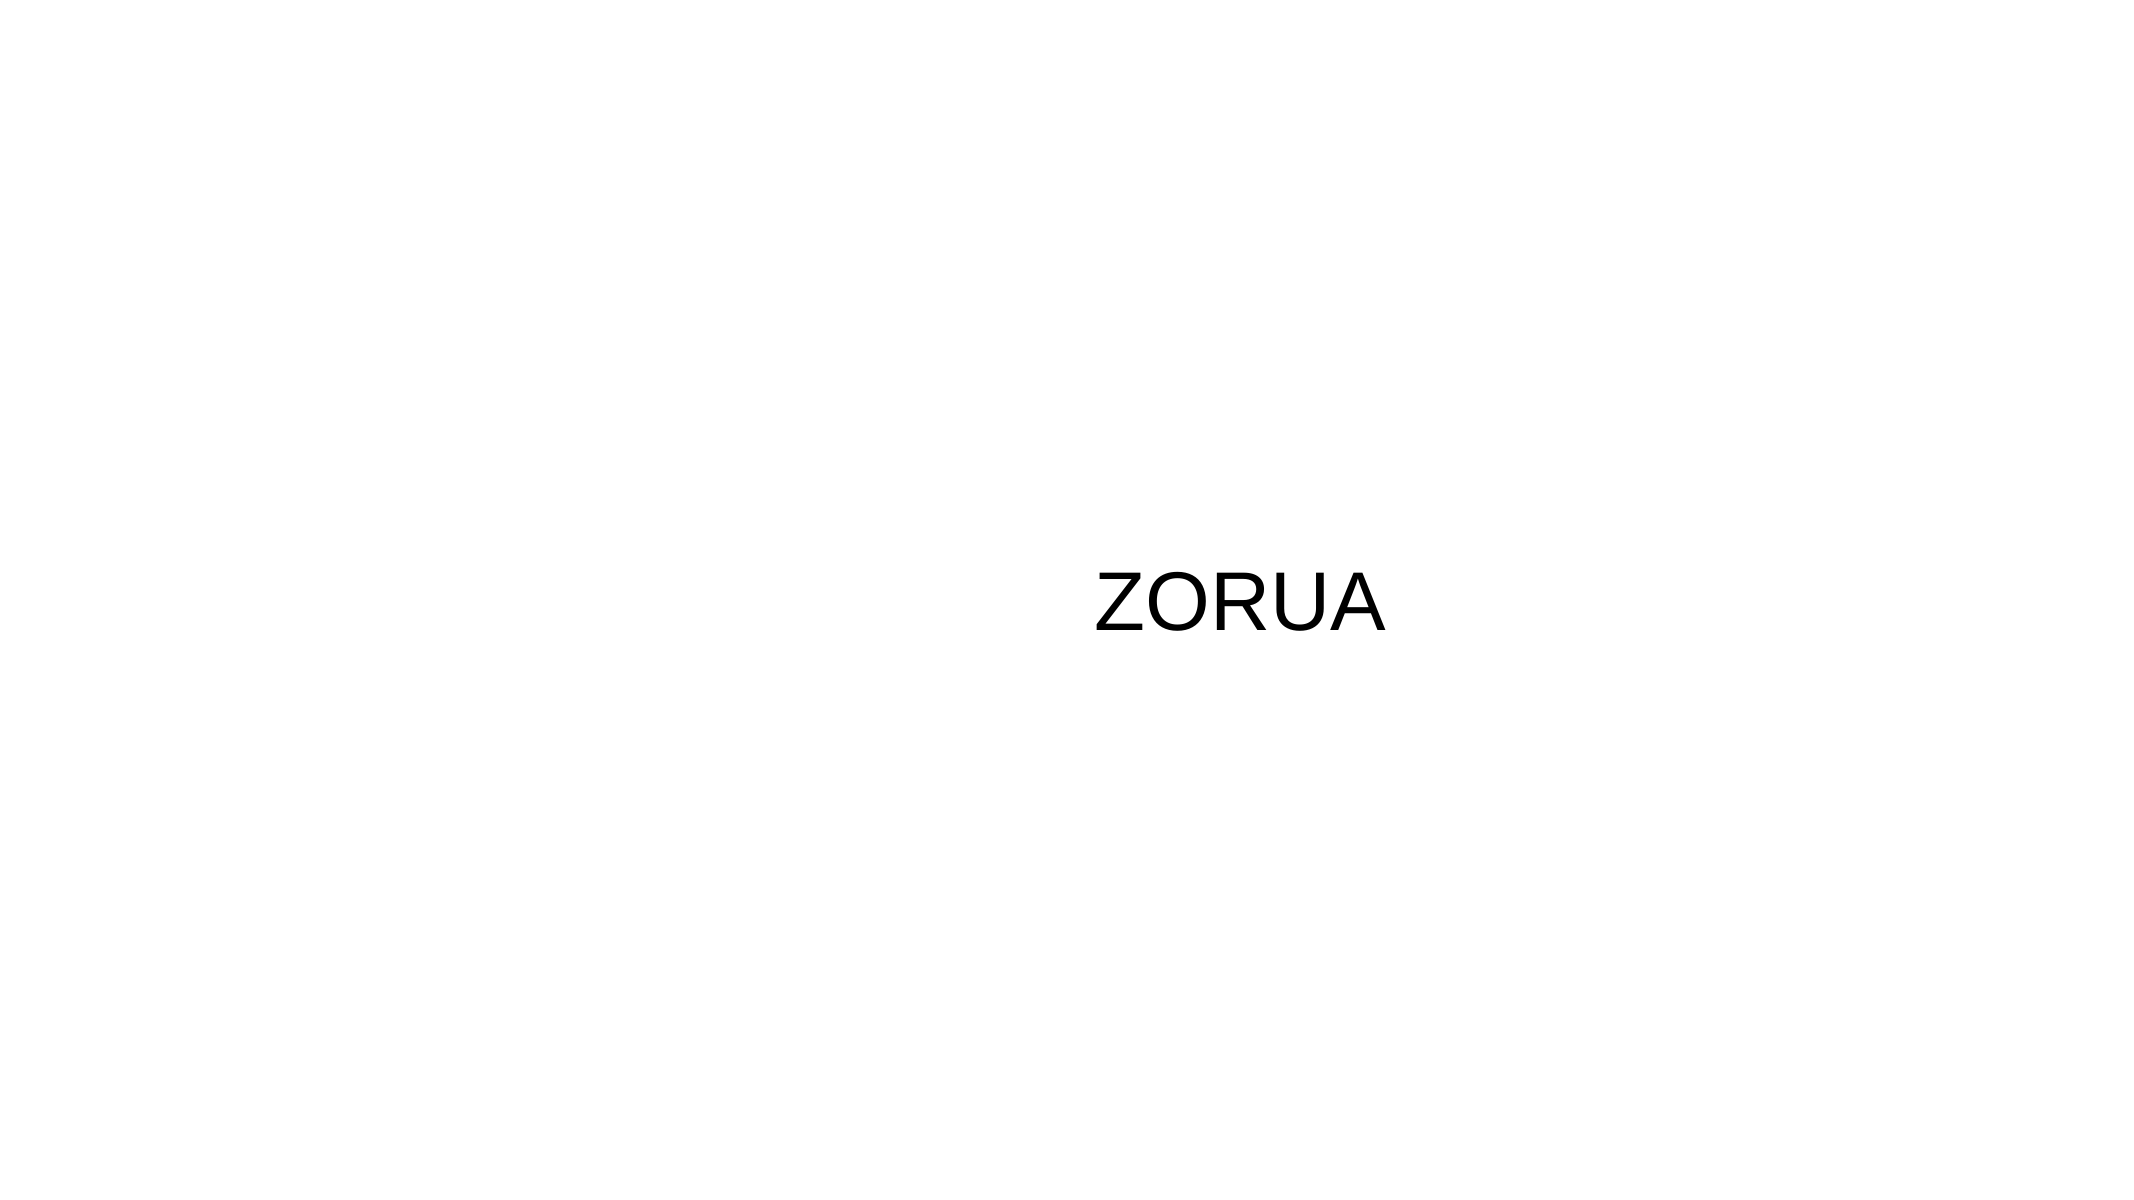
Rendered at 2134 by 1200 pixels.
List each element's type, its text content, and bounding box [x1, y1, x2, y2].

text_box ZORUA [1079, 539, 1860, 655]
